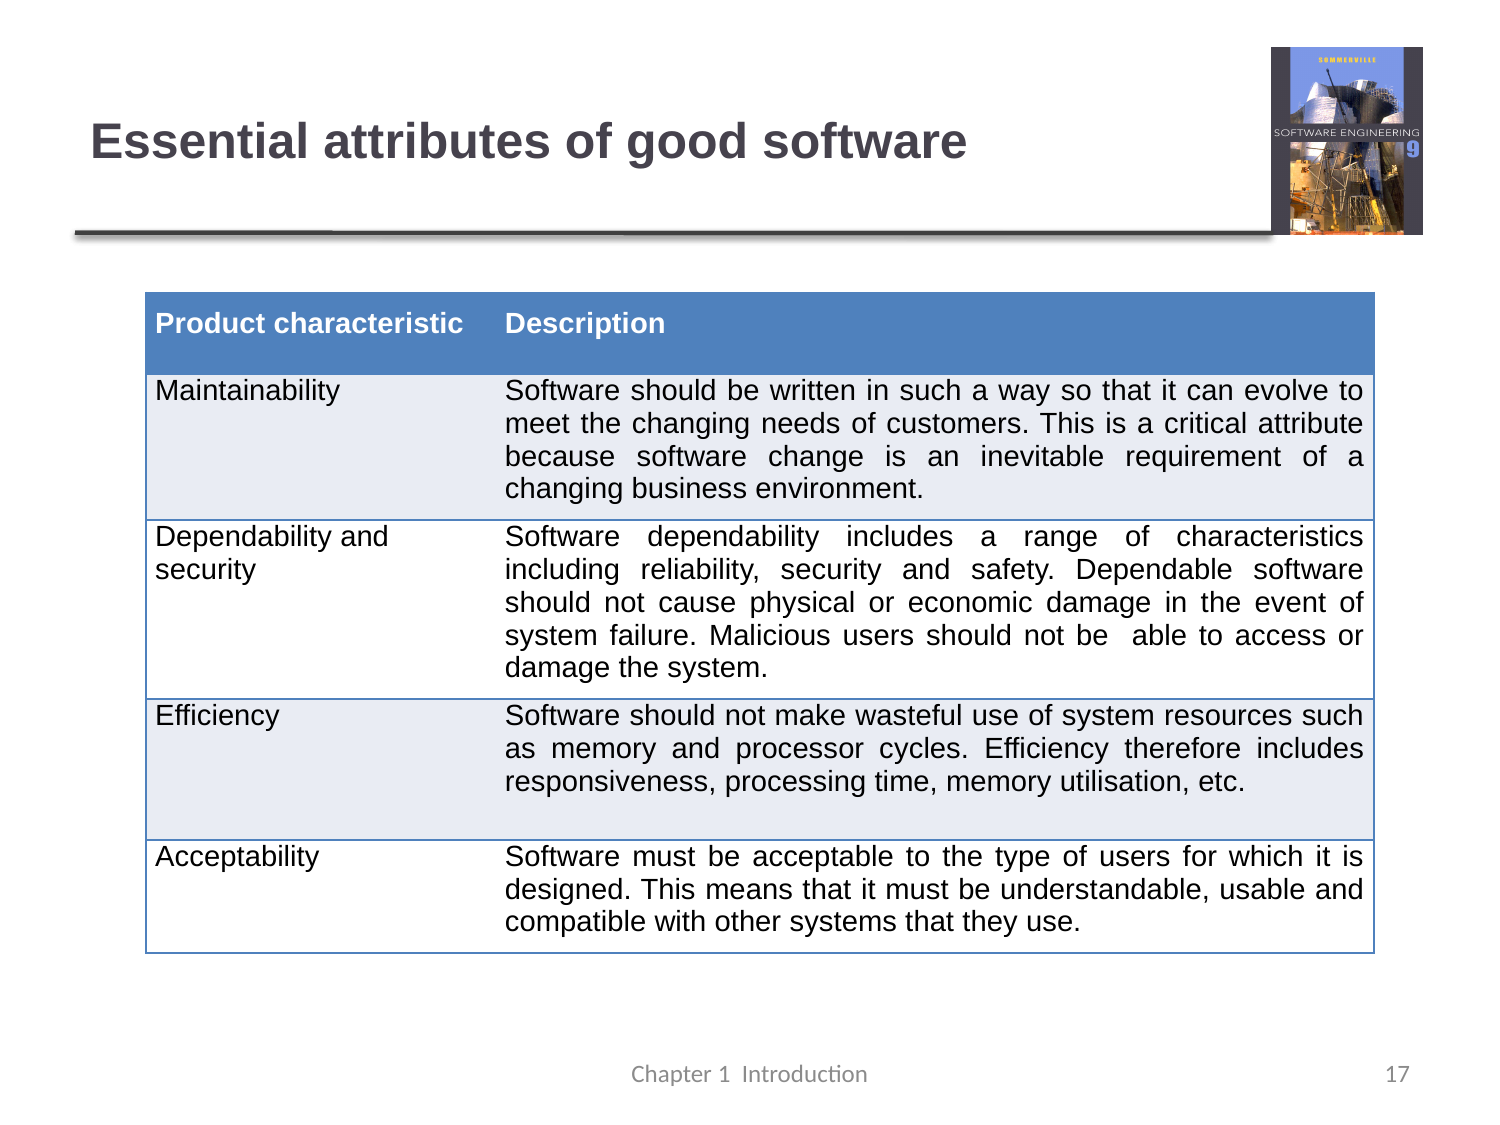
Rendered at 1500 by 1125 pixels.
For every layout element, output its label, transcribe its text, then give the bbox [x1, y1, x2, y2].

table_cell Efficiency [147, 700, 496, 839]
table_cell Software should be written in such a way so that it can evolve to meet the changing needs of customers. This is a critical attribute because software change is an inevitable requirement of a changing business environment. [496, 375, 1373, 519]
table_cell Software dependability includes a range of characteristics including reliability, security and safety. Dependable software should not cause physical or economic damage in the event of system failure. Malicious users should not be able to access or damage the system. [496, 521, 1373, 698]
table_cell Acceptability [147, 841, 496, 952]
footer Chapter 1 Introduction [512, 1042, 988, 1103]
slide_number 17 [1074, 1042, 1425, 1103]
table_cell Software should not make wasteful use of system resources such as memory and processor cycles. Efficiency therefore includes responsiveness, processing time, memory utilisation, etc. [496, 700, 1373, 839]
picture [1272, 47, 1423, 235]
table_header Product characteristic [147, 293, 496, 373]
title Essential attributes of good software [74, 44, 1272, 233]
table_cell Software must be acceptable to the type of users for which it is designed. This means that it must be understandable, usable and compatible with other systems that they use. [496, 841, 1373, 952]
table_header Description [496, 293, 1373, 373]
table_cell Maintainability [147, 375, 496, 519]
table_cell Dependability and security [147, 521, 496, 698]
